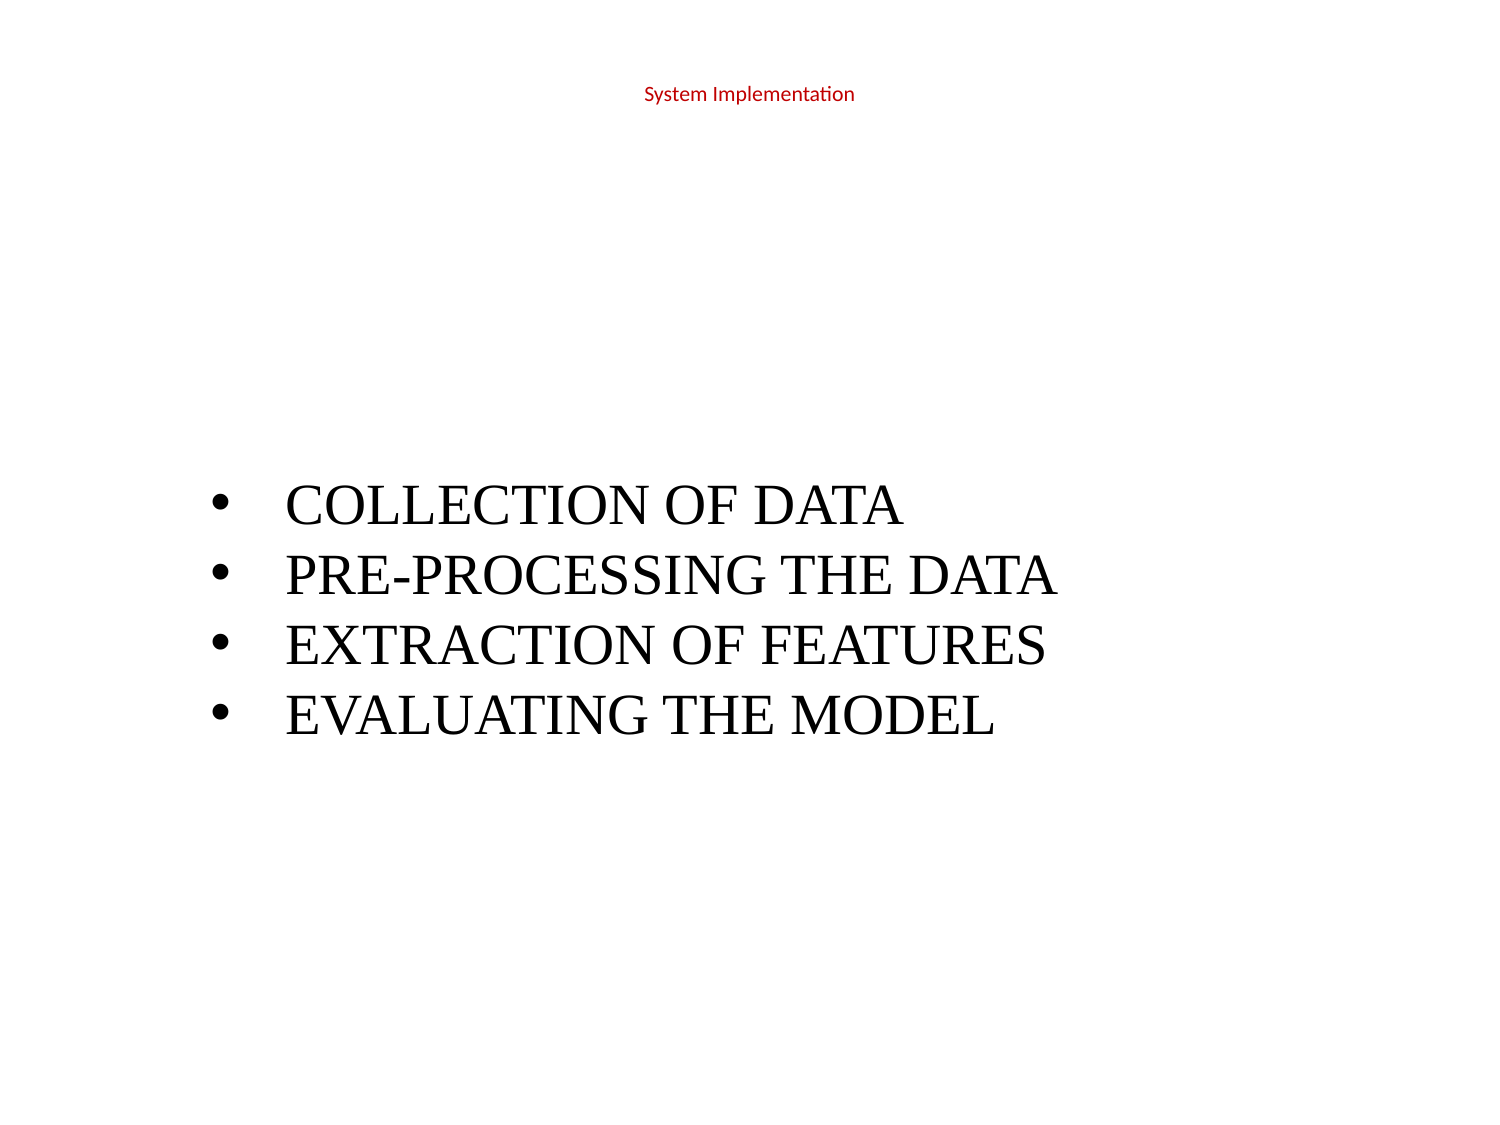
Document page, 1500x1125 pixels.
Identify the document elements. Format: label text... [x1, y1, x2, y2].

title System Implementation [103, 27, 1397, 115]
text_box COLLECTION OF DATA PRE-PROCESSING THE DATA EXTRACTION OF FEATURES EVALUATING THE MODEL [195, 458, 1248, 754]
